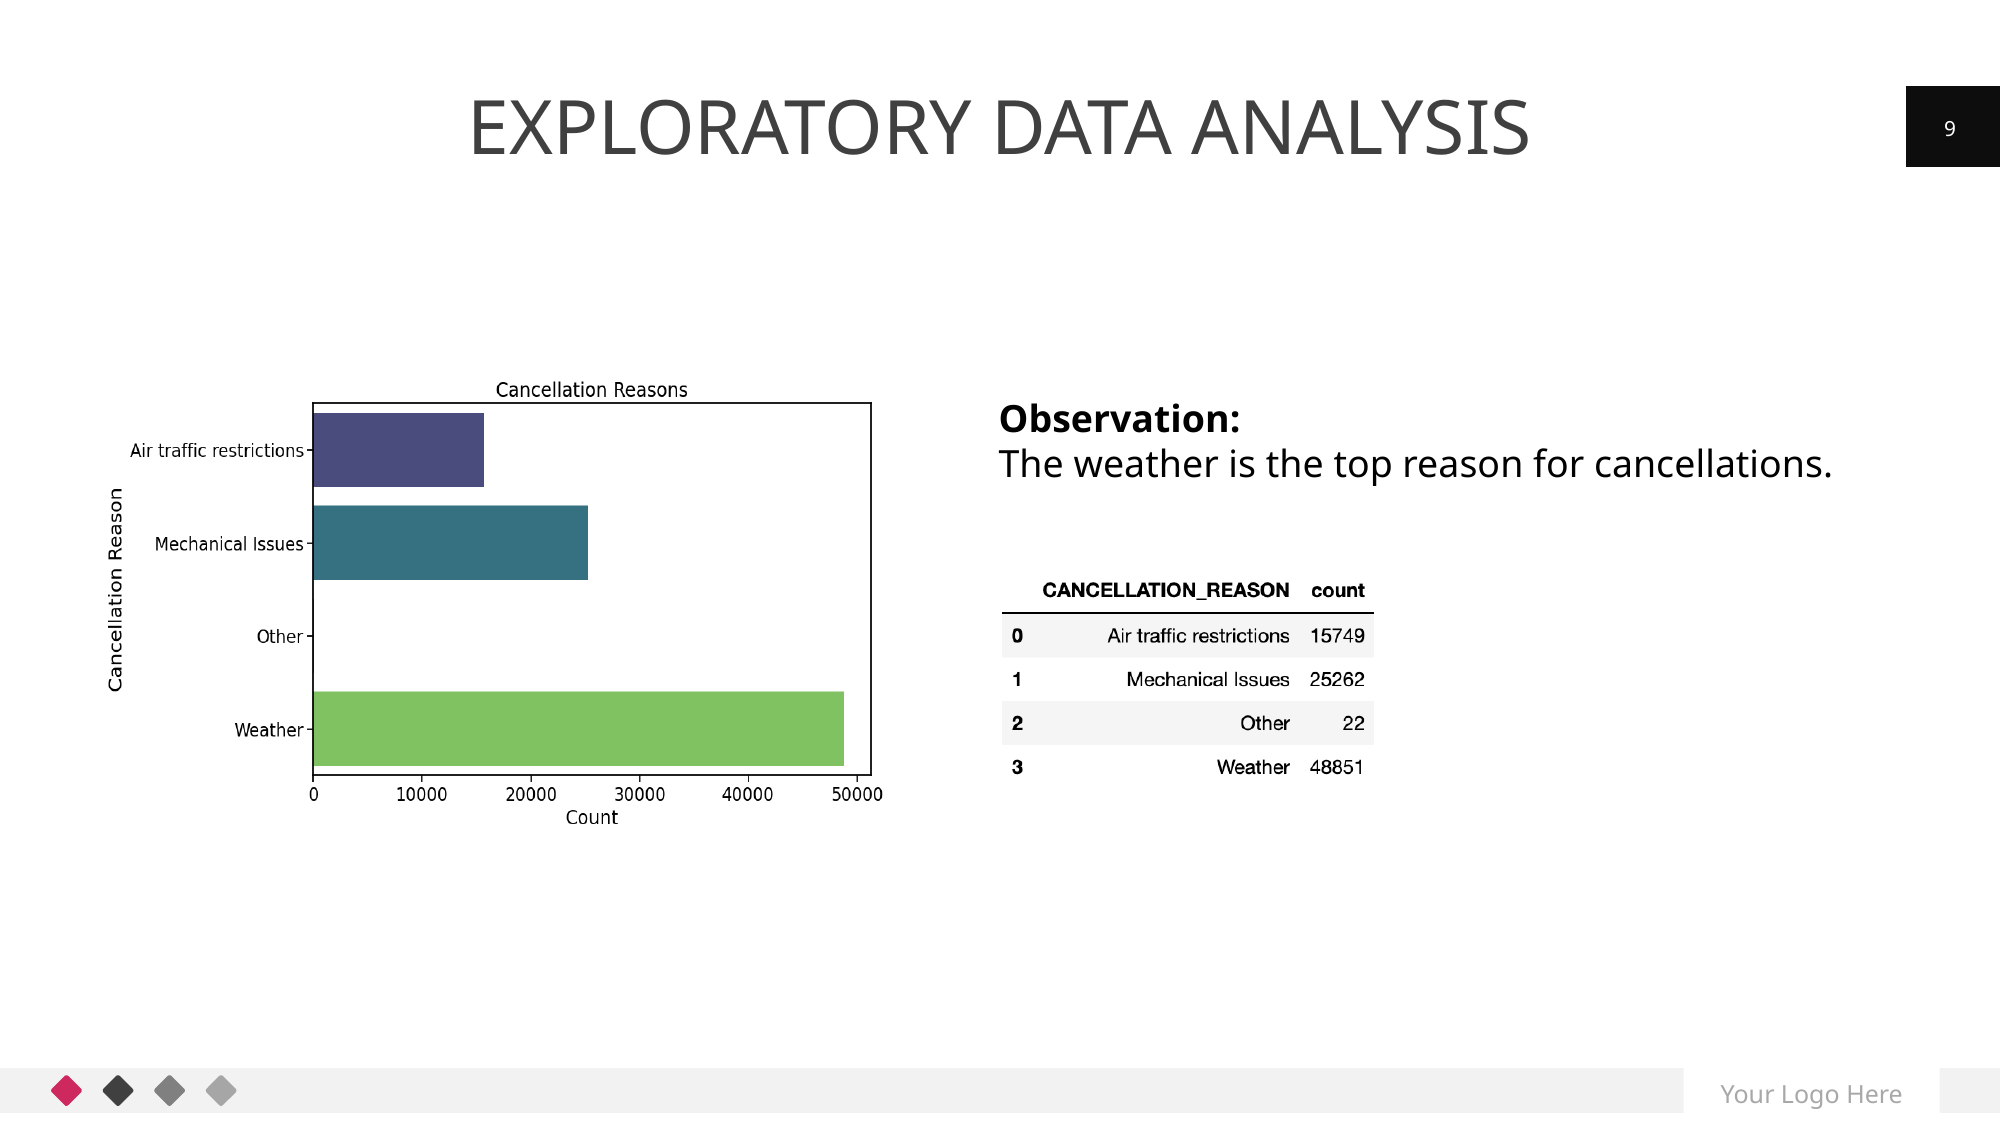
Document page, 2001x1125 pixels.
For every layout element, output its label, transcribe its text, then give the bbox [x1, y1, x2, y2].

title Exploratory Data Analysis [137, 89, 1863, 172]
text_box Observation: The weather is the top reason for cancellations. [984, 387, 1985, 493]
picture [999, 562, 1374, 795]
footer Your Logo Here [1683, 1071, 1940, 1117]
picture [101, 373, 890, 836]
slide_number 9 [1915, 99, 1985, 160]
